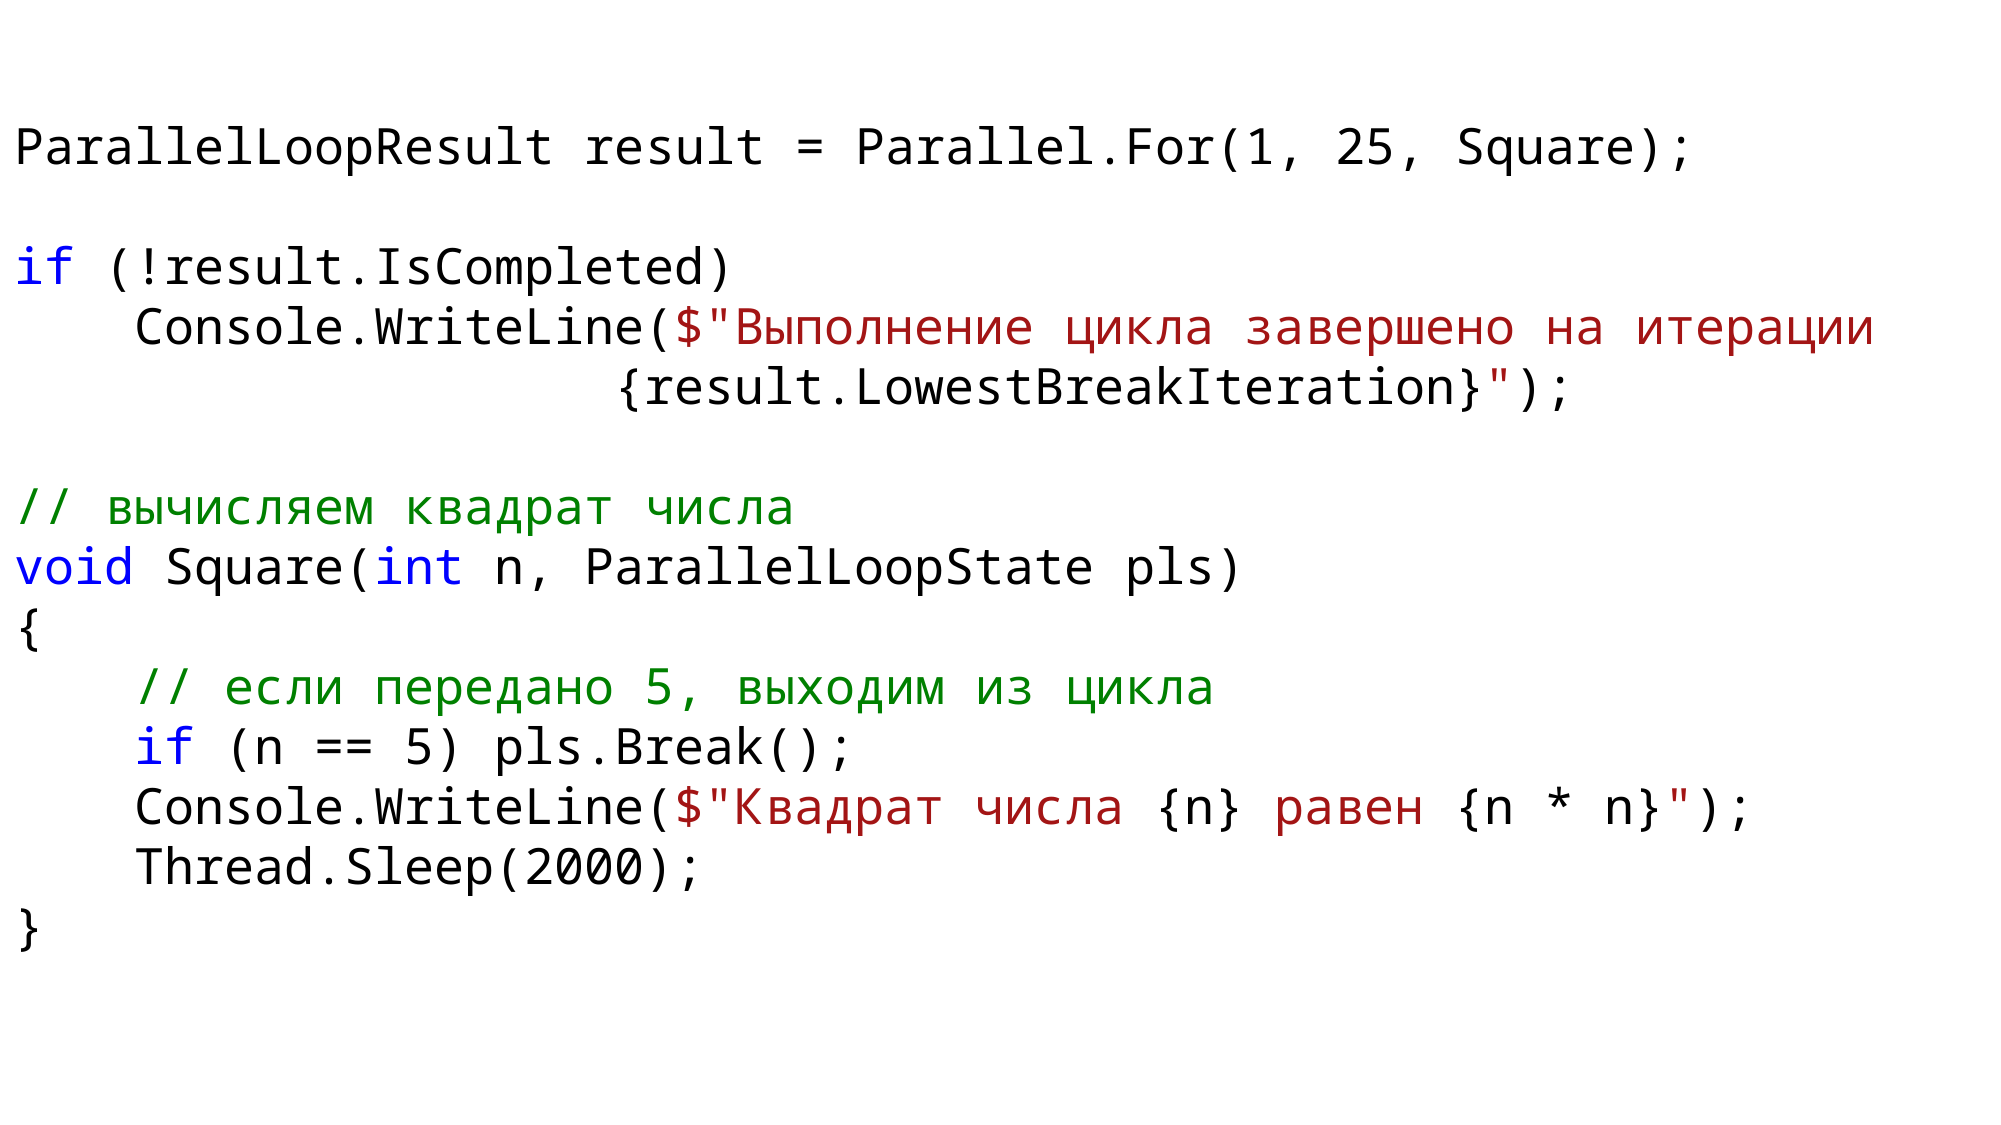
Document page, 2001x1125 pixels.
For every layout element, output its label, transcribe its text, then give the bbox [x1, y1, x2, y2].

text_box ParallelLoopResult result = Parallel.For(1, 25, Square); if (!result.IsCompleted) Console.WriteLine($"Выполнение цикла завершено на итерации {result.LowestBreakIteration}"); // вычисляем квадрат числа void Square(int n, ParallelLoopState pls) { // если передано 5, выходим из цикла if (n == 5) pls.Break(); Console.WriteLine($"Квадрат числа {n} равен {n * n}"); Thread.Sleep(2000); } [0, 107, 2000, 963]
